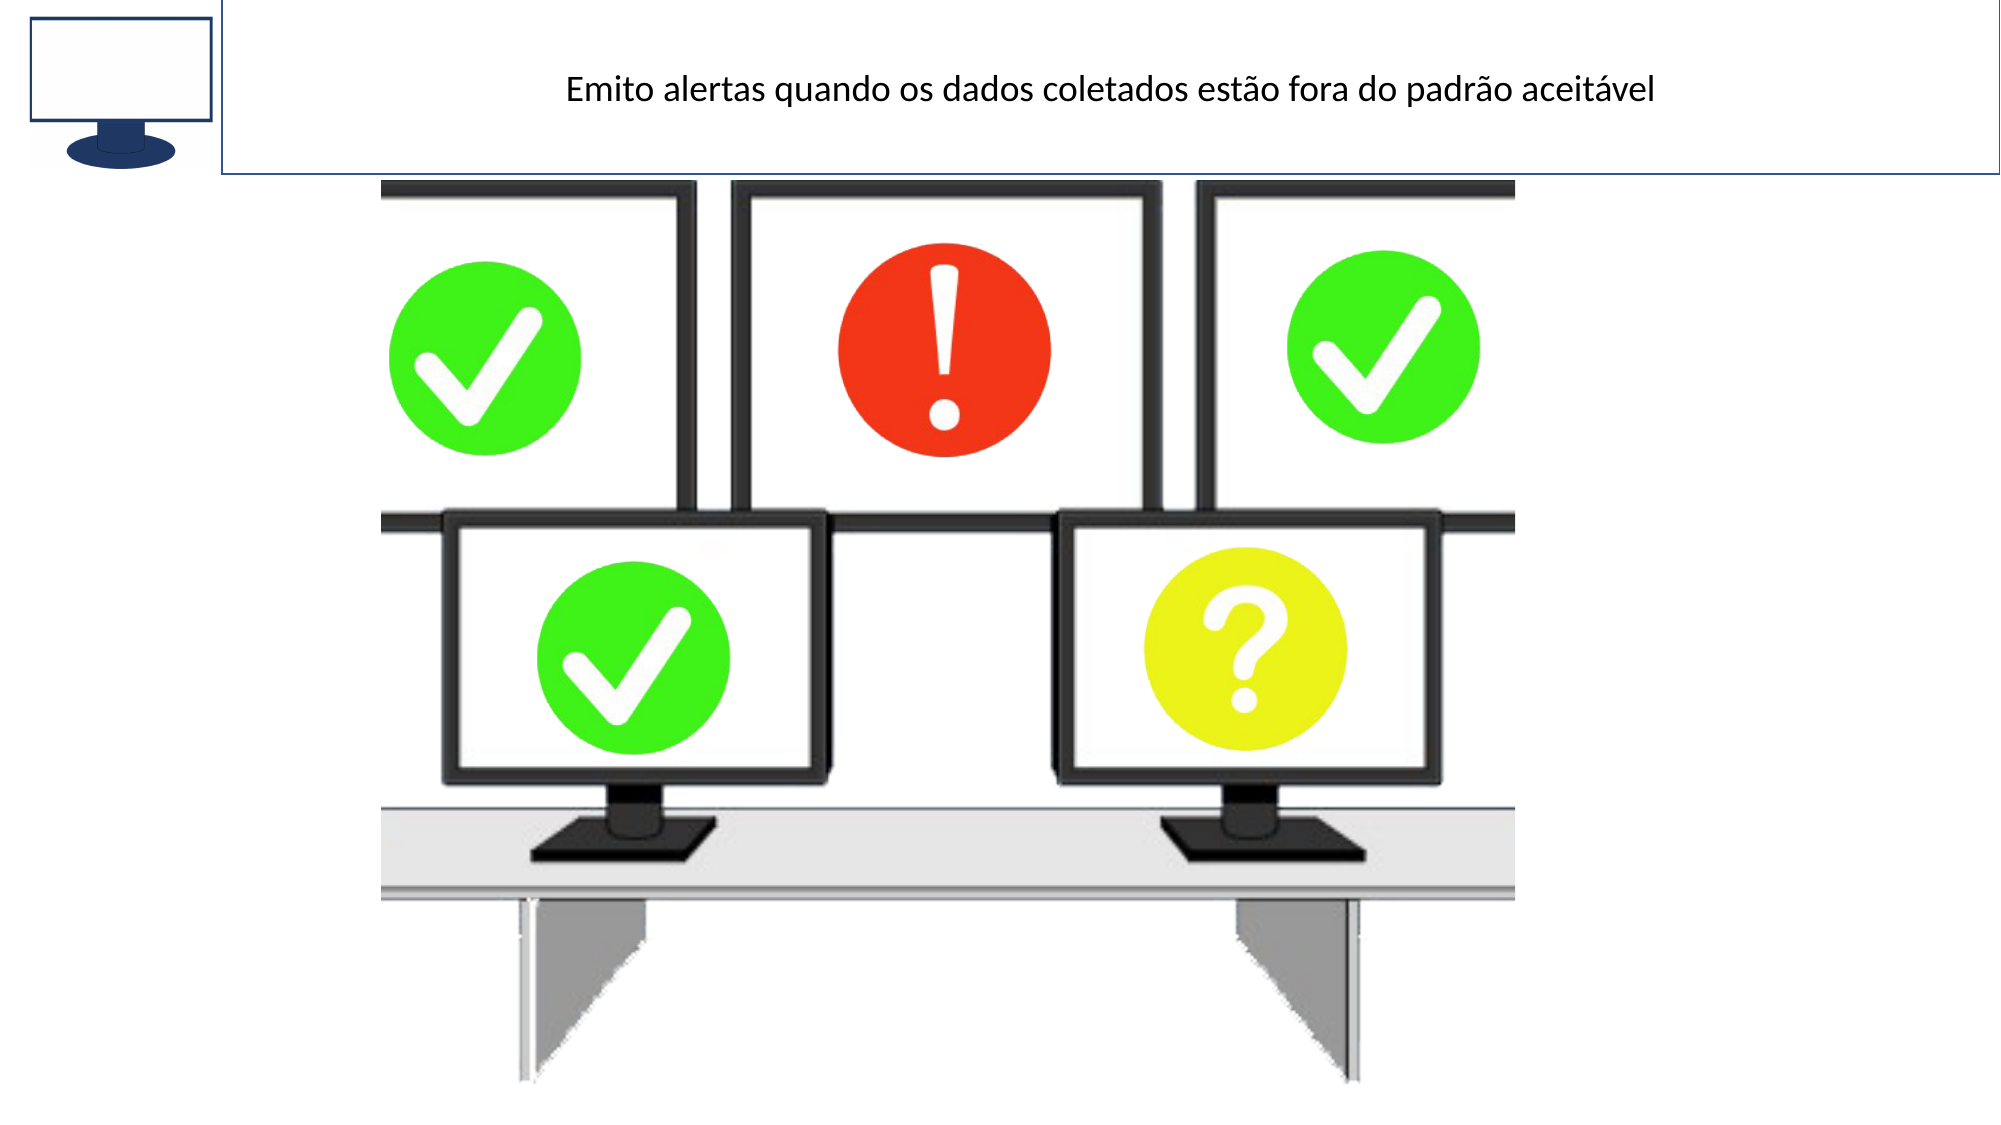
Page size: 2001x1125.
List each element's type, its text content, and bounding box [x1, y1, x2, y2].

text_box Emito alertas quando os dados coletados estão fora do padrão aceitável [221, 0, 2000, 175]
picture [29, 16, 214, 169]
picture [381, 180, 1516, 1125]
